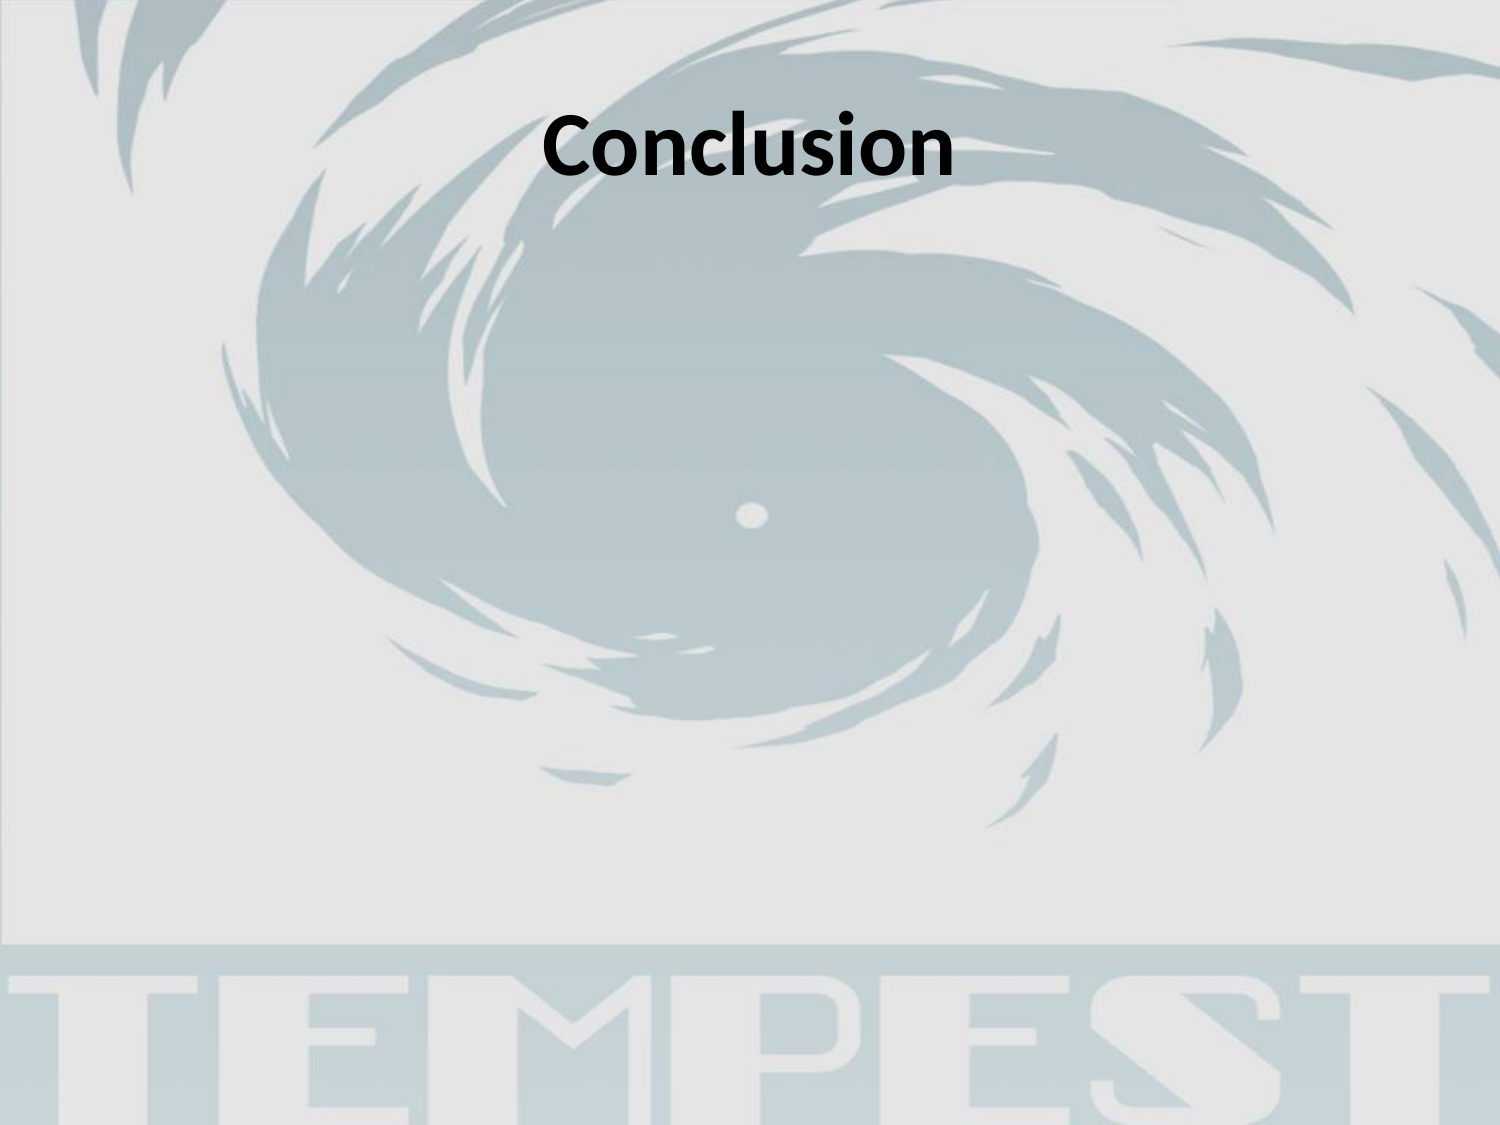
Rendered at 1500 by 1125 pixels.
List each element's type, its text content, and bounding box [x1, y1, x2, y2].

picture [0, 0, 1500, 1125]
title Conclusion [75, 45, 1425, 233]
